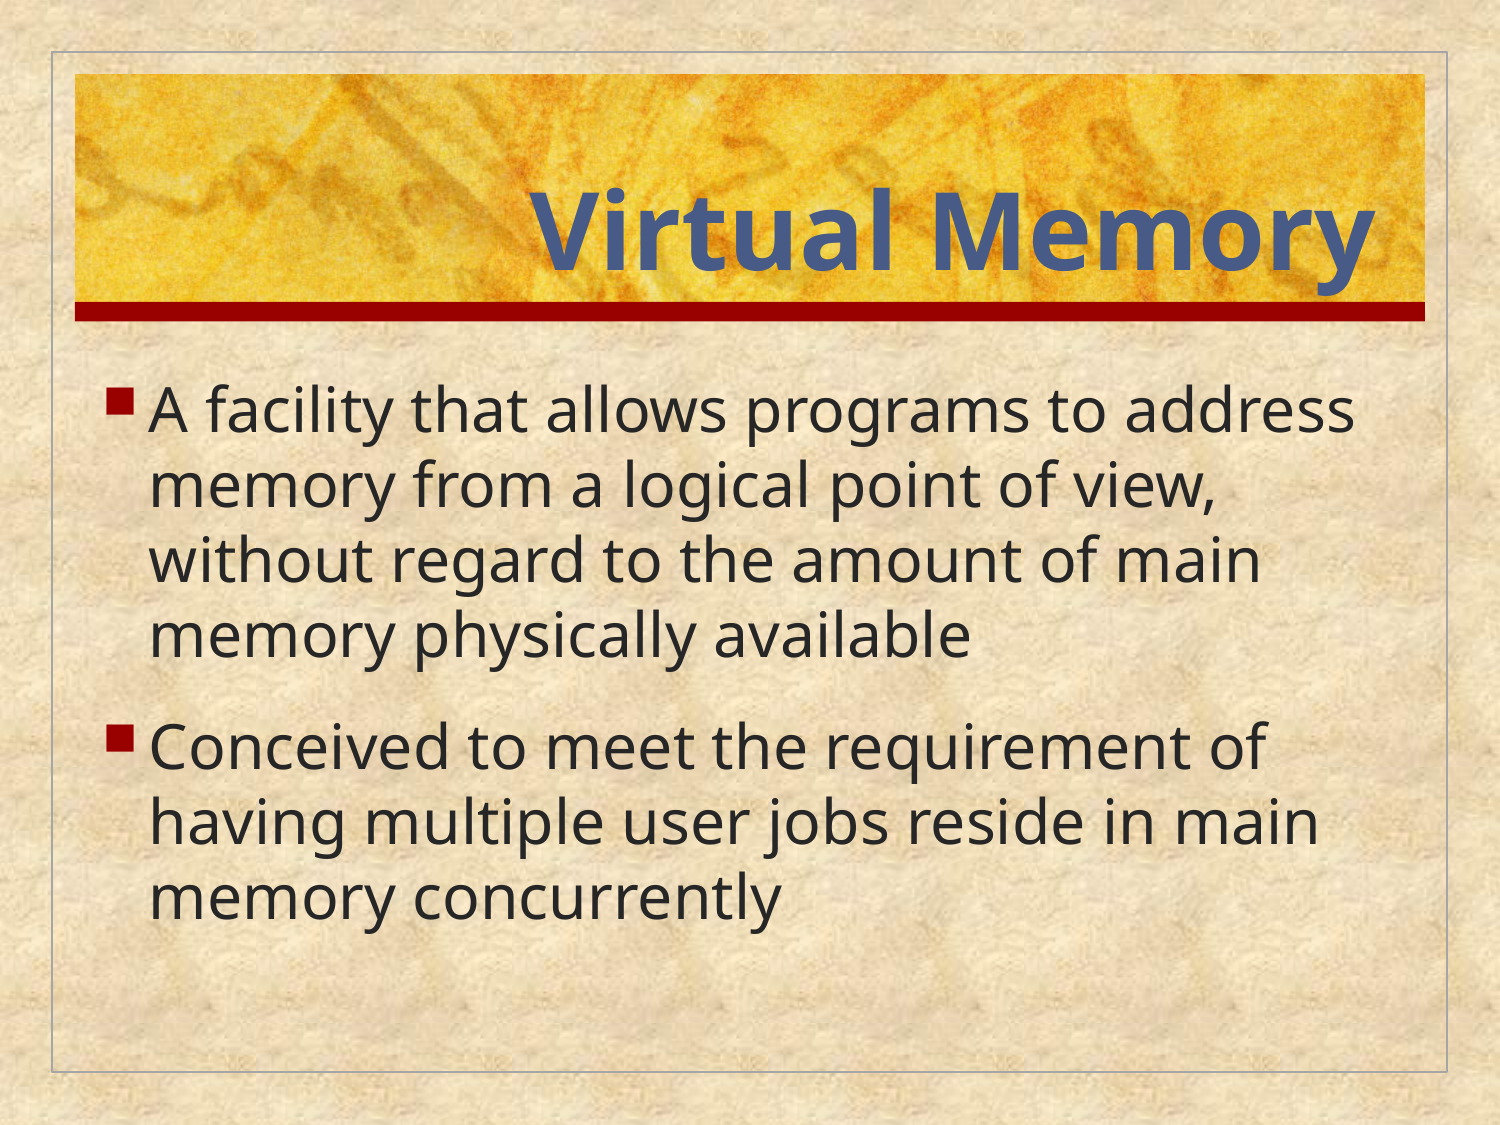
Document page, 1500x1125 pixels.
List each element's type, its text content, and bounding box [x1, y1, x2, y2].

list A facility that allows programs to address memory from a logical point of view, without regard to the amount of main memory physically available Conceived to meet the requirement of having multiple user jobs reside in main memory concurrently [87, 362, 1413, 1038]
picture [0, 0, 1500, 1125]
title Virtual Memory [108, 74, 1392, 292]
